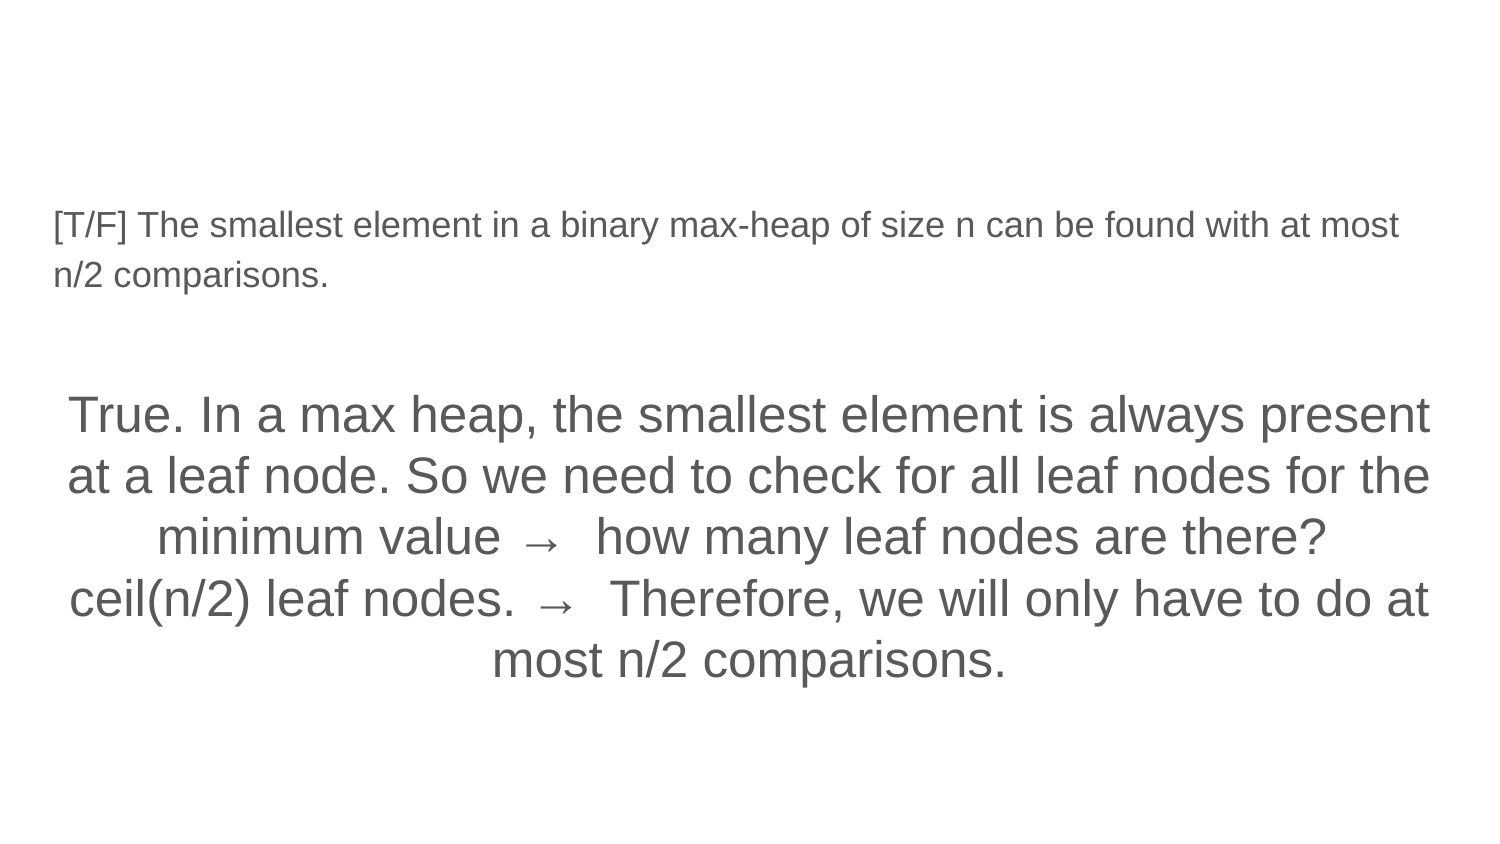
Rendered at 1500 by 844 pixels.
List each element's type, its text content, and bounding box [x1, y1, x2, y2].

text_box [T/F] The smallest element in a binary max-heap of size n can be found with at most n/2 comparisons. [38, 179, 1436, 311]
subtitle True. In a max heap, the smallest element is always present at a leaf node. So we need to check for all leaf nodes for the minimum value → how many leaf nodes are there? ceil(n/2) leaf nodes. → Therefore, we will only have to do at most n/2 comparisons. [51, 365, 1449, 750]
